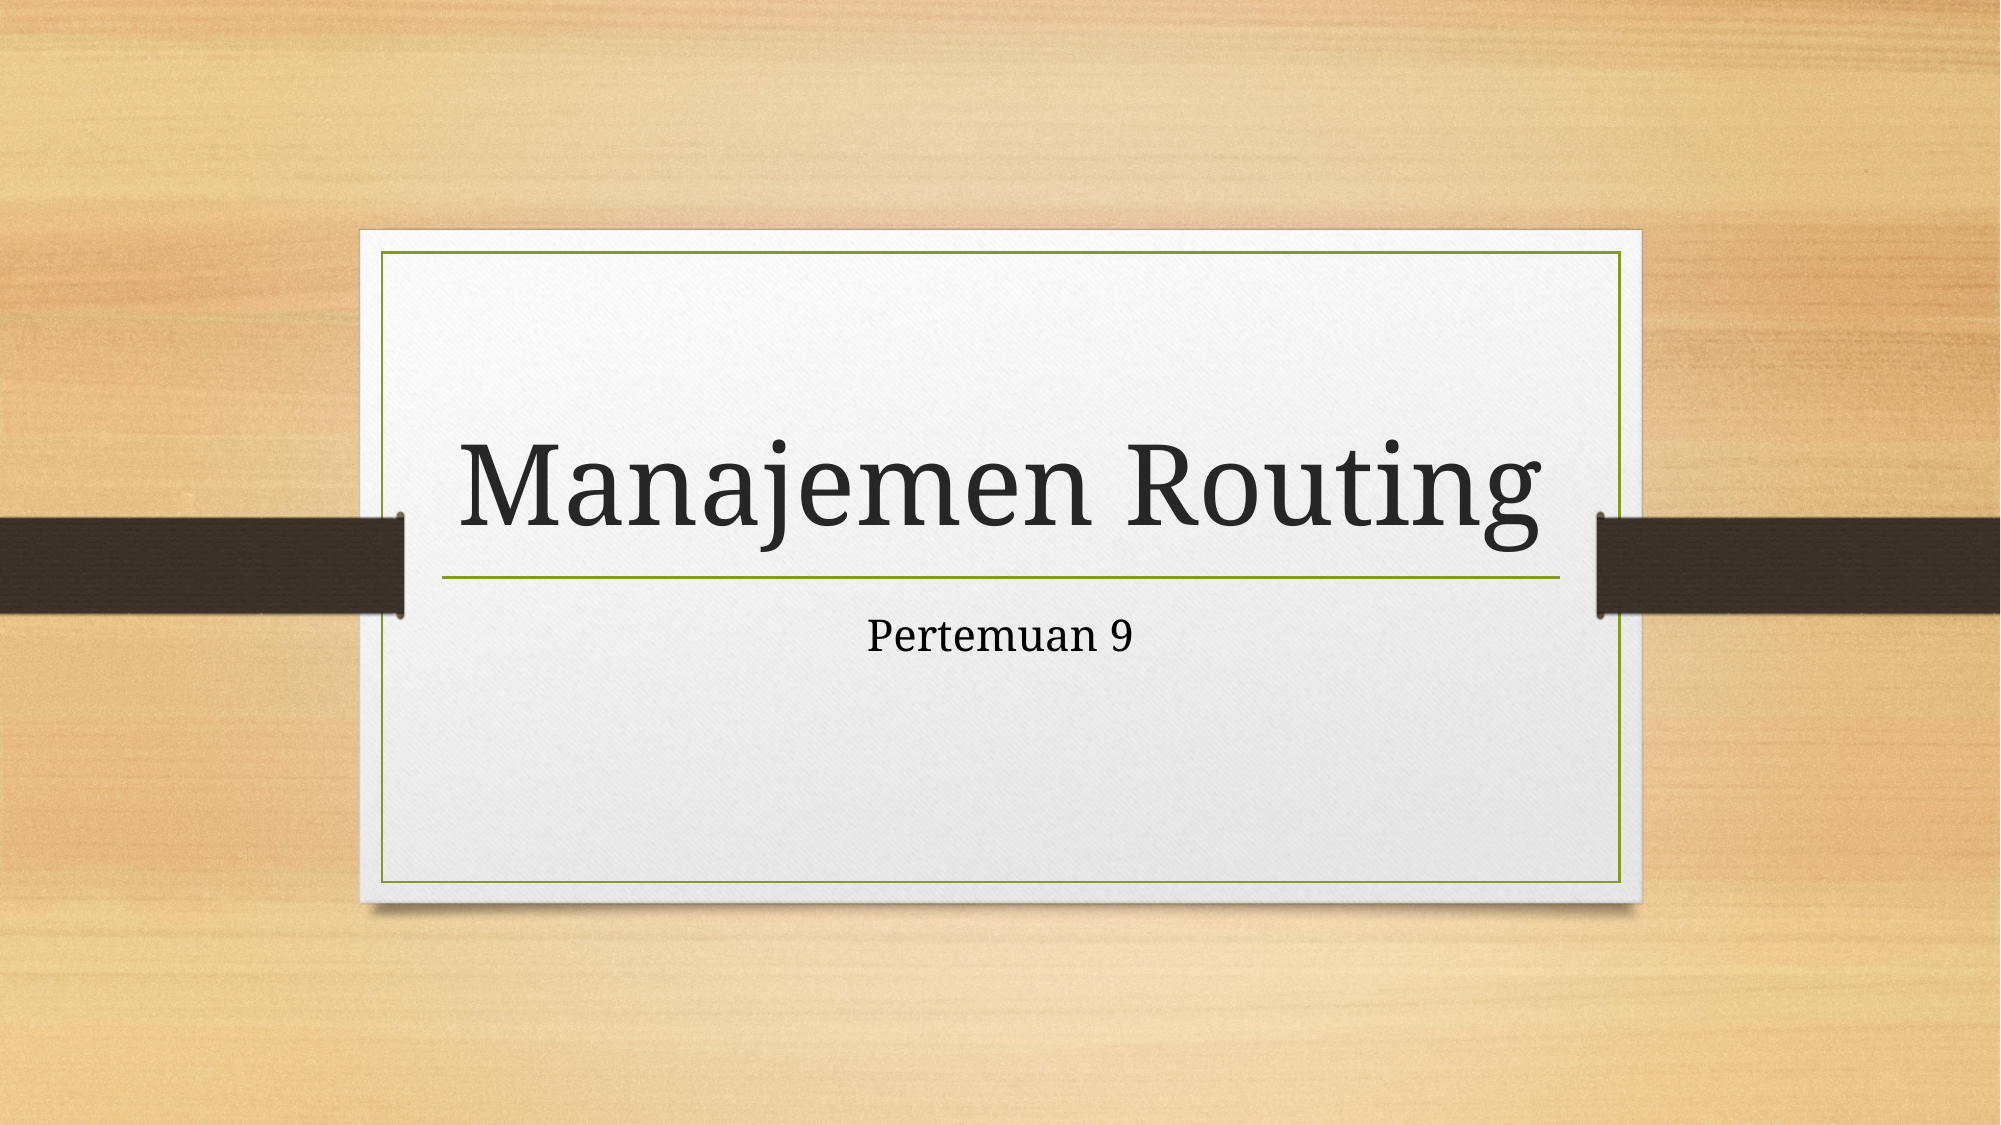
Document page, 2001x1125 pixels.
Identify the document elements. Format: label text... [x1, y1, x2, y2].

title Manajemen Routing [441, 306, 1560, 556]
picture [0, 0, 2001, 1125]
subtitle Pertemuan 9 [441, 600, 1560, 817]
